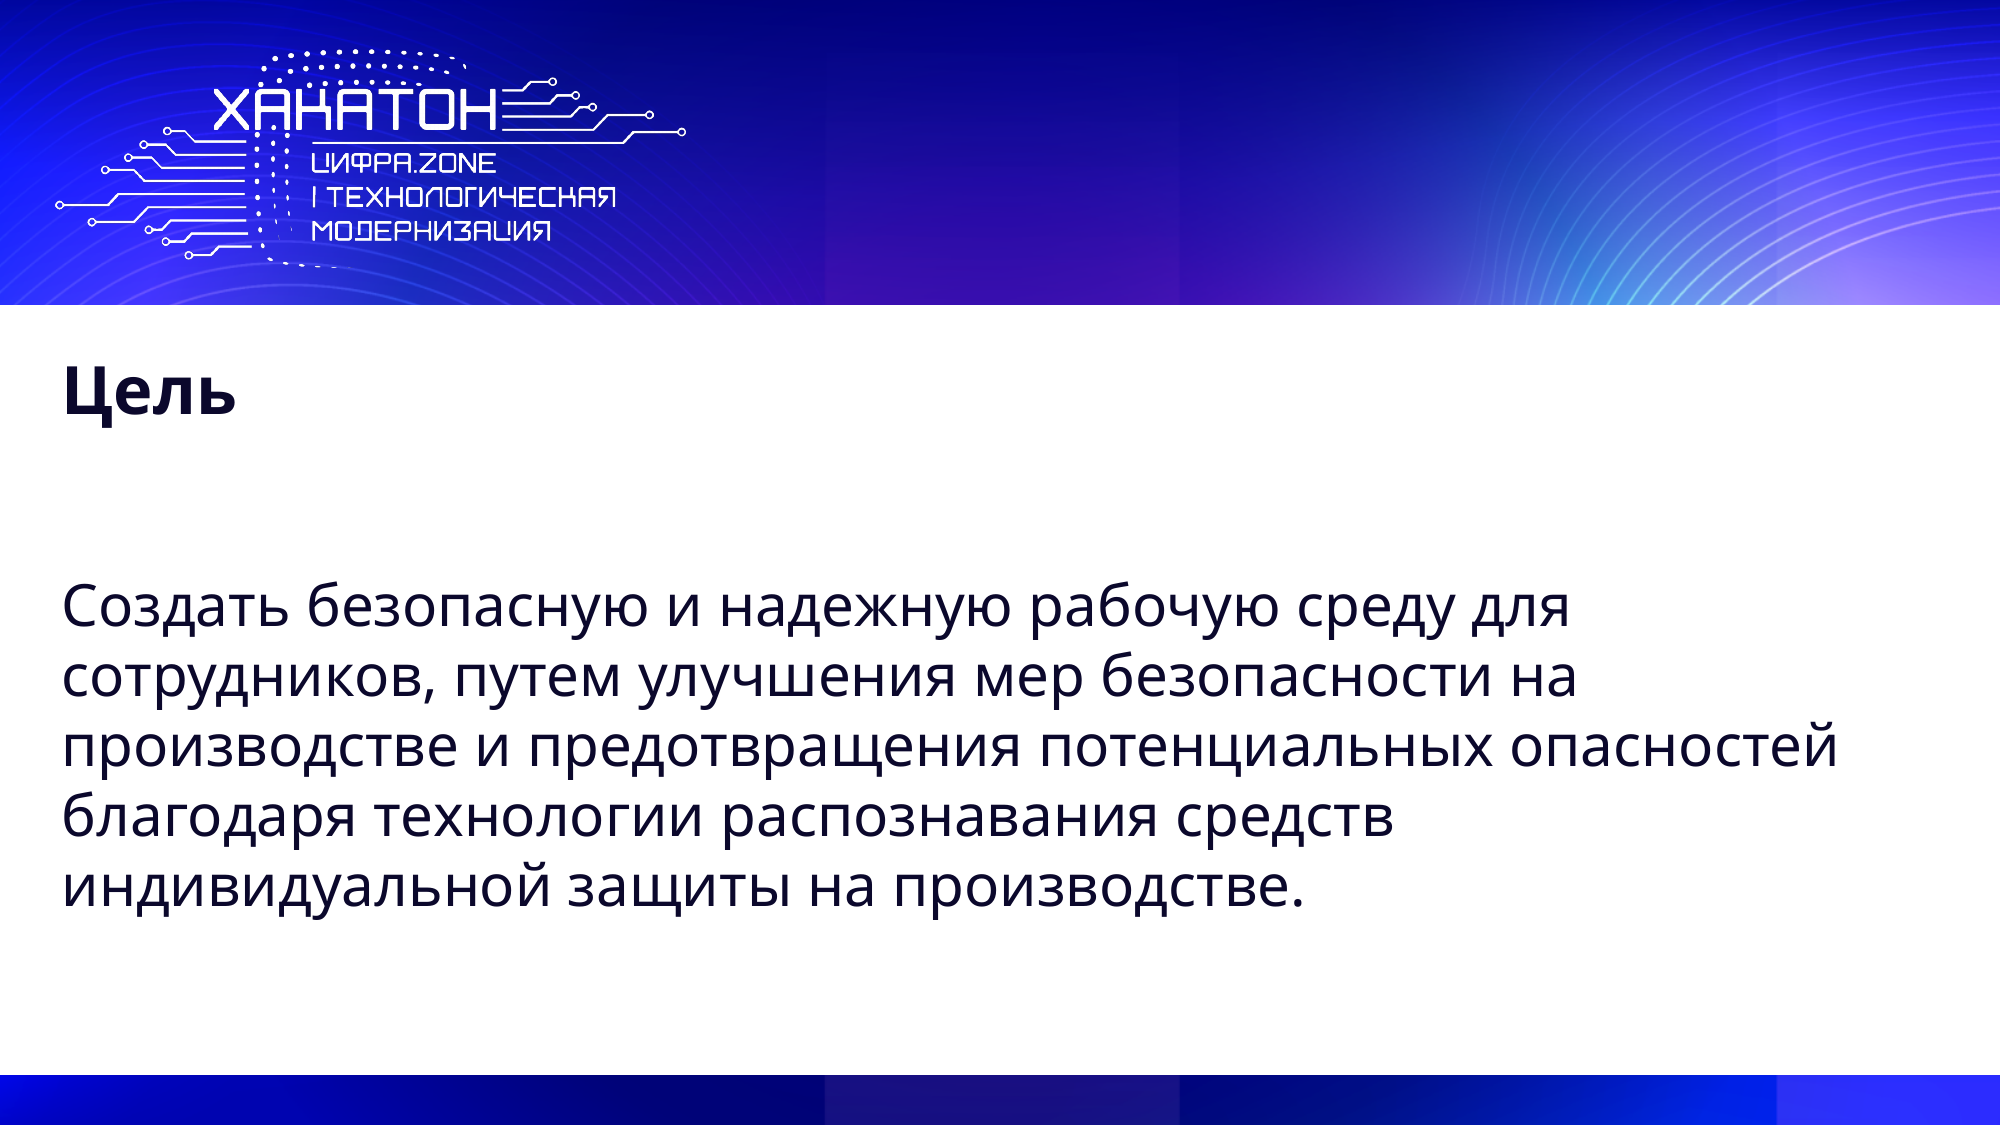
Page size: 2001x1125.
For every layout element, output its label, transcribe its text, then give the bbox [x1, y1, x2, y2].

picture [0, 1075, 2000, 1125]
picture [0, 0, 2000, 305]
text_box Цель Создать безопасную и надежную рабочую среду для сотрудников, путем улучшения мер безопасности на производстве и предотвращения потенциальных опасностей благодаря технологии распознавания средств индивидуальной защиты на производстве. [46, 340, 1899, 926]
